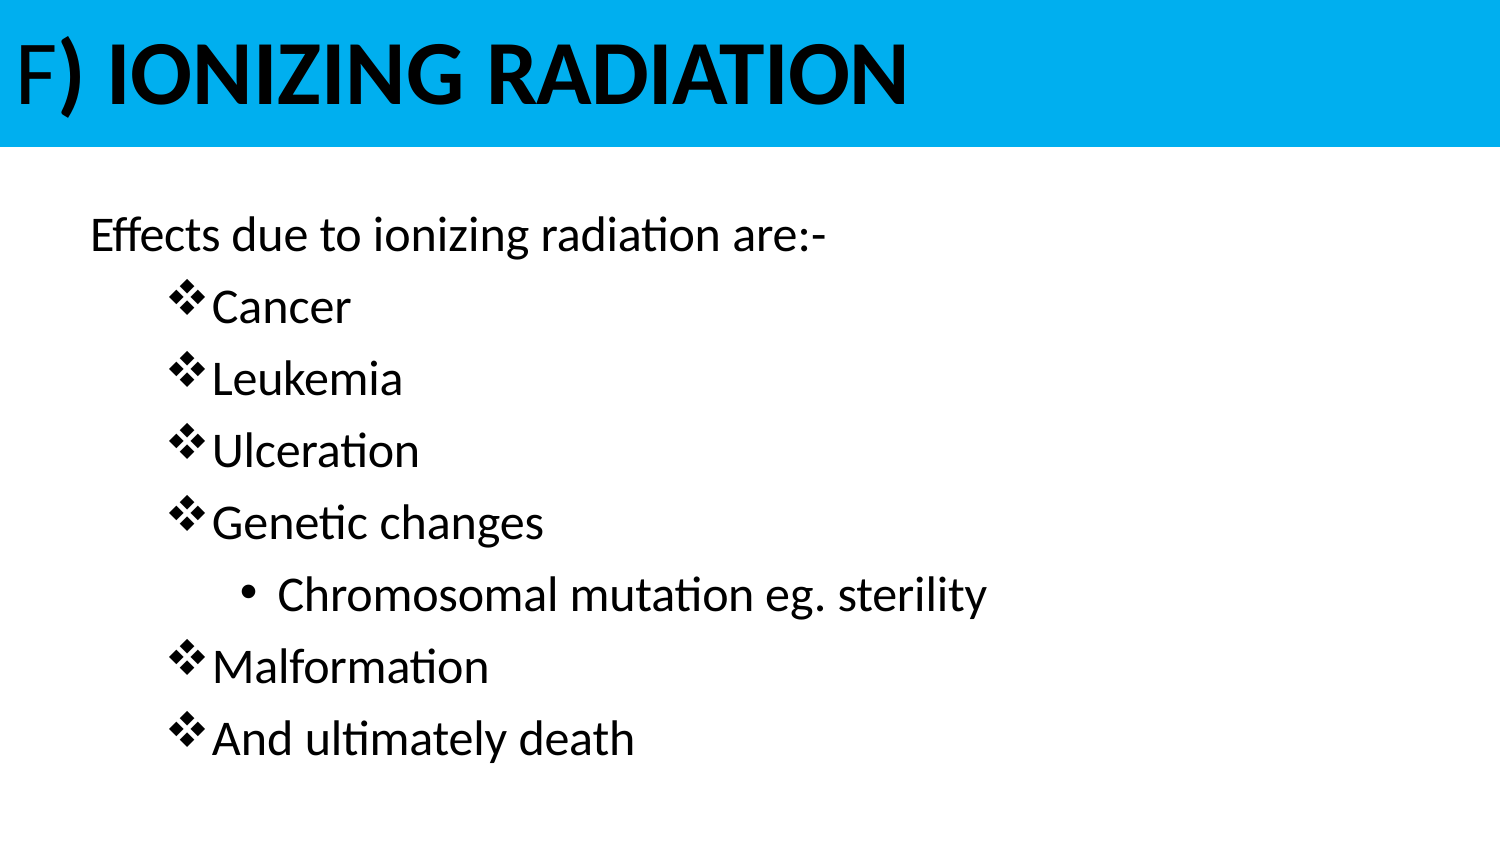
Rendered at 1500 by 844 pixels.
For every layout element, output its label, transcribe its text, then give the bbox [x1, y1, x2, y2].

text_box Effects due to ionizing radiation are:- Cancer Leukemia Ulceration Genetic changes Chromosomal mutation eg. sterility Malformation And ultimately death [87, 187, 1038, 766]
title F) IONIZING RADIATION [12, 10, 919, 154]
text_box [0, 0, 1500, 147]
